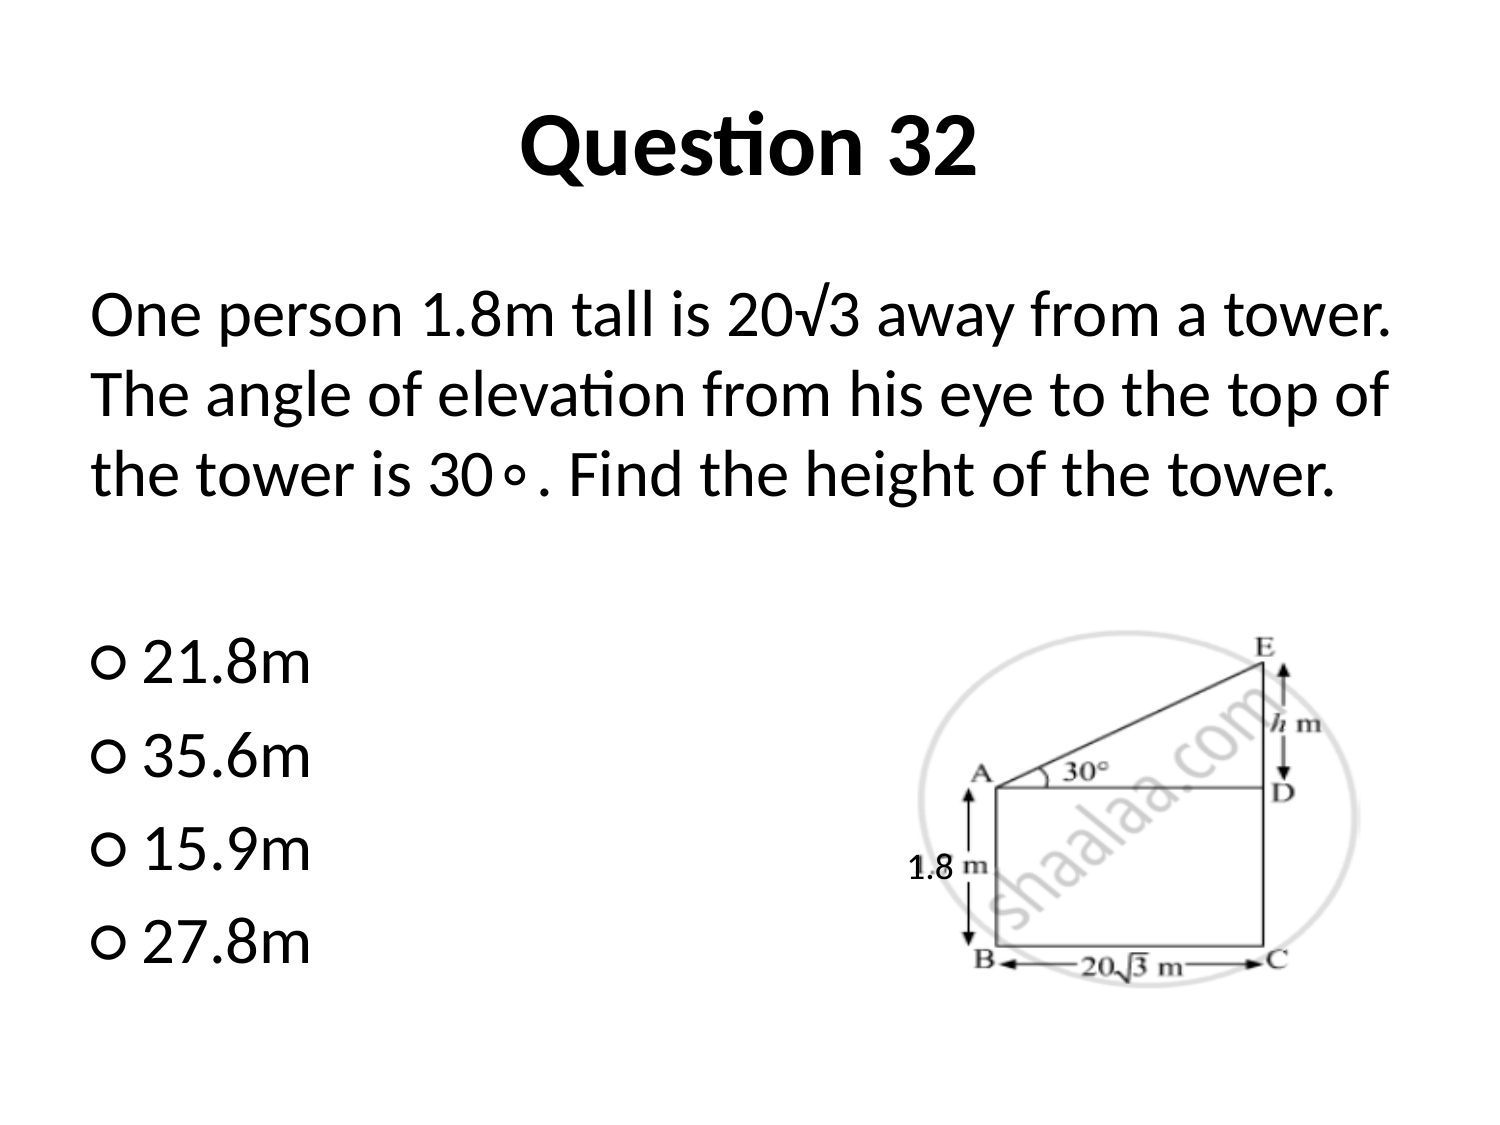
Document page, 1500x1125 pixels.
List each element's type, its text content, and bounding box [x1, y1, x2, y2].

picture [891, 610, 1389, 1010]
list One person 1.8m tall is 20√3 away from a tower. The angle of elevation from his eye to the top of the tower is 30∘. Find the height of the tower. ○ 21.8m ○ 35.6m ○ 15.9m ○ 27.8m [75, 262, 1425, 1005]
title Question 32 [75, 45, 1425, 233]
